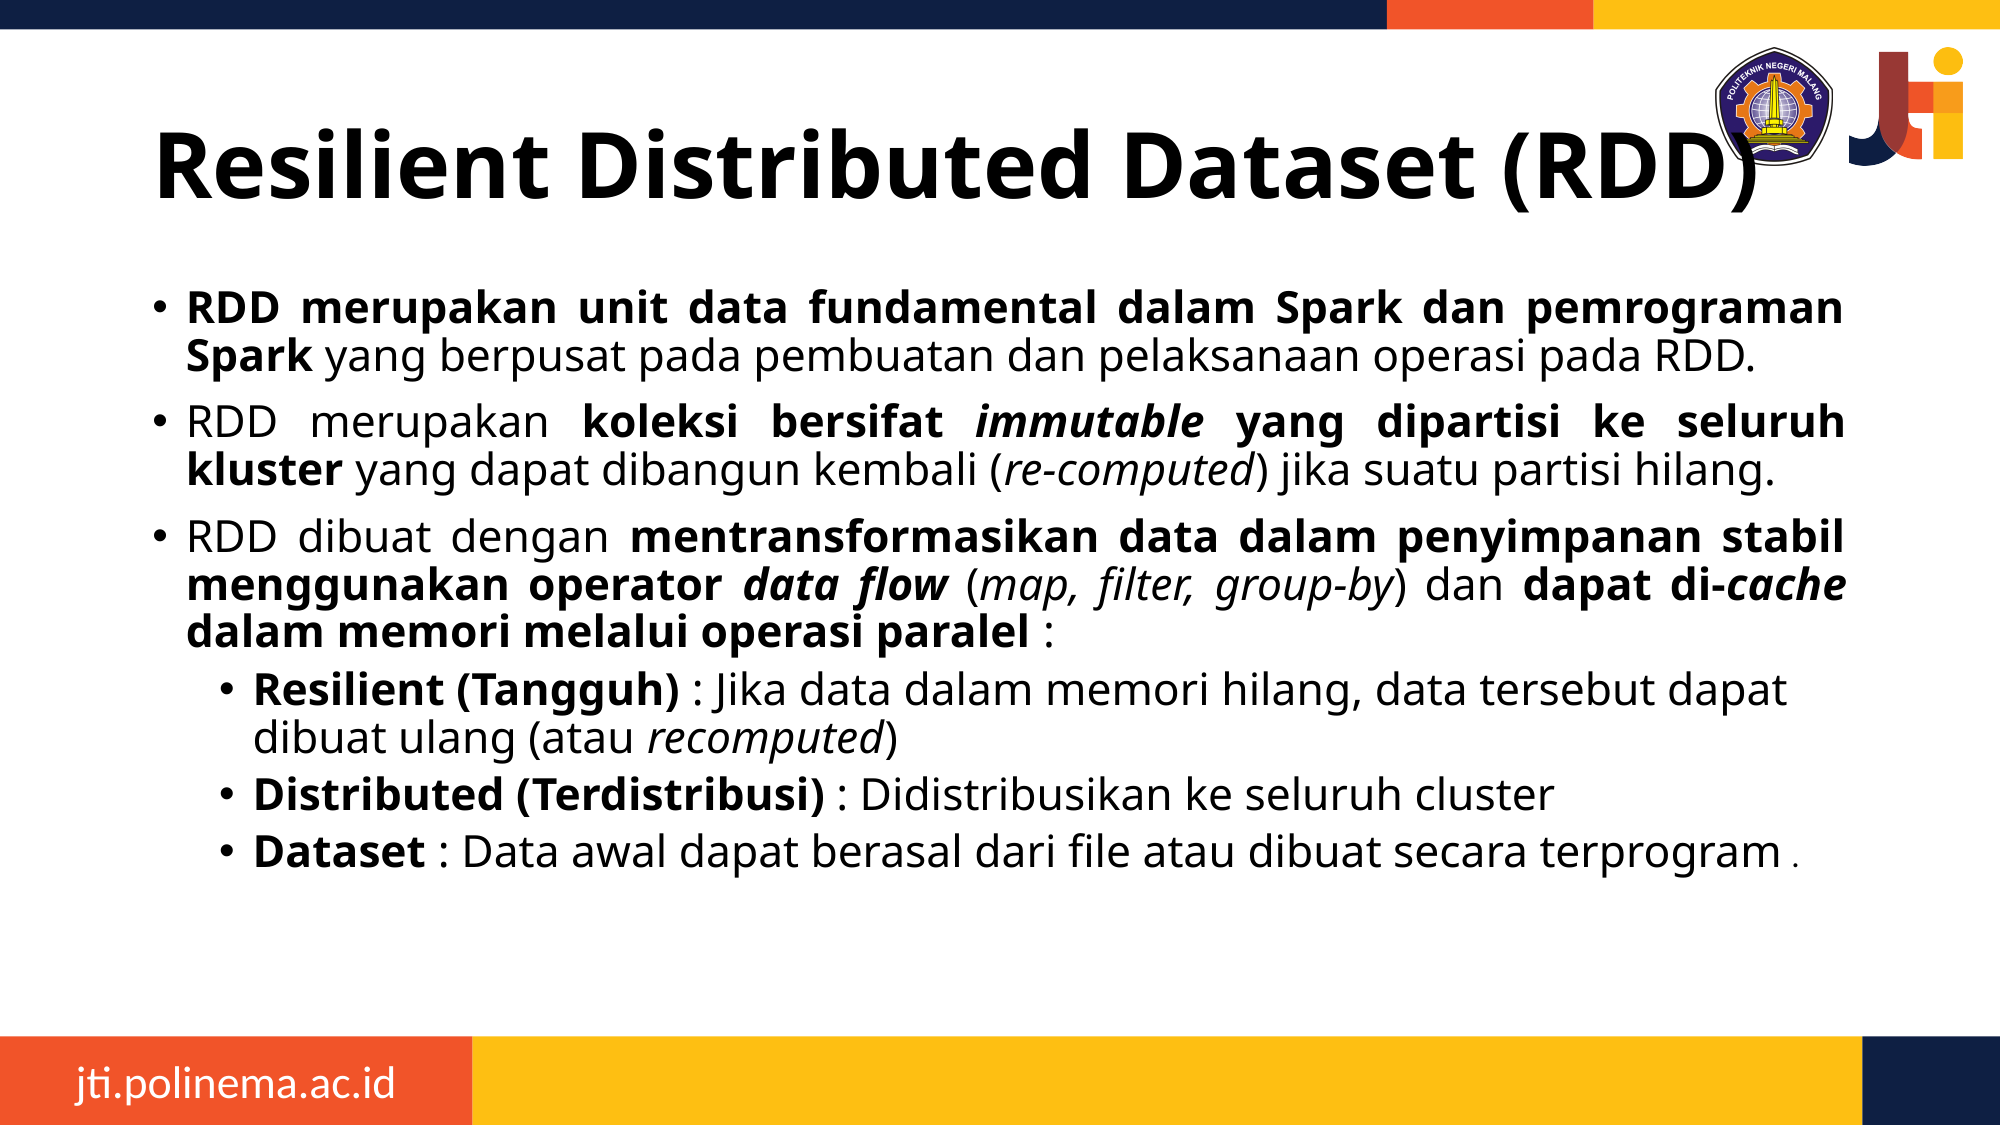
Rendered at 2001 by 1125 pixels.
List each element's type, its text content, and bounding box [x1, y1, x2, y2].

list RDD merupakan unit data fundamental dalam Spark dan pemrograman Spark yang berpusat pada pembuatan dan pelaksanaan operasi pada RDD. RDD merupakan koleksi bersifat immutable yang dipartisi ke seluruh kluster yang dapat dibangun kembali (re-computed) jika suatu partisi hilang. RDD dibuat dengan mentransformasikan data dalam penyimpanan stabil menggunakan operator data flow (map, filter, group-by) dan dapat di-cache dalam memori melalui operasi paralel : Resilient (Tangguh) : Jika data dalam memori hilang, data tersebut dapat dibuat ulang (atau recomputed) Distributed (Terdistribusi) : Didistribusikan ke seluruh cluster Dataset : Data awal dapat berasal dari file atau dibuat secara terprogram . [137, 277, 1863, 992]
title Resilient Distributed Dataset (RDD) [137, 59, 1863, 277]
picture [1715, 47, 1833, 59]
